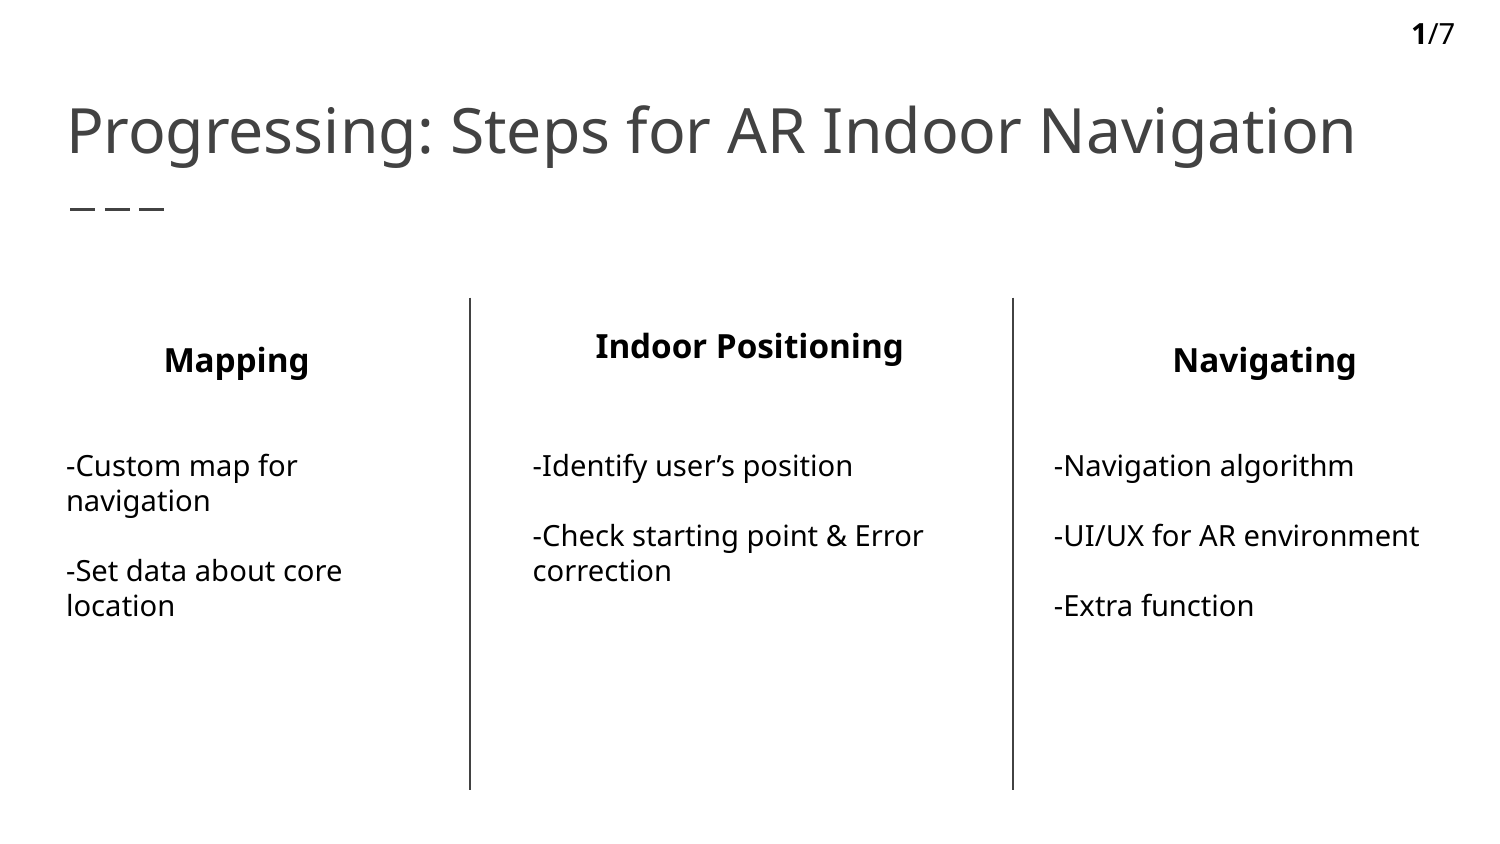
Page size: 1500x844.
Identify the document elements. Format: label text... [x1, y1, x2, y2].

text_box -Custom map for navigation -Set data about core location [51, 432, 423, 672]
text_box -Navigation algorithm -UI/UX for AR environment -Extra function [1038, 432, 1453, 637]
text_box Mapping [134, 324, 339, 395]
text_box -Identify user’s position -Check starting point & Error correction [517, 432, 992, 603]
text_box Navigating [1144, 324, 1386, 395]
text_box 1/7 [1396, 0, 1500, 65]
title Progressing: Steps for AR Indoor Navigation [51, 61, 1449, 182]
text_box Indoor Positioning [560, 310, 940, 381]
